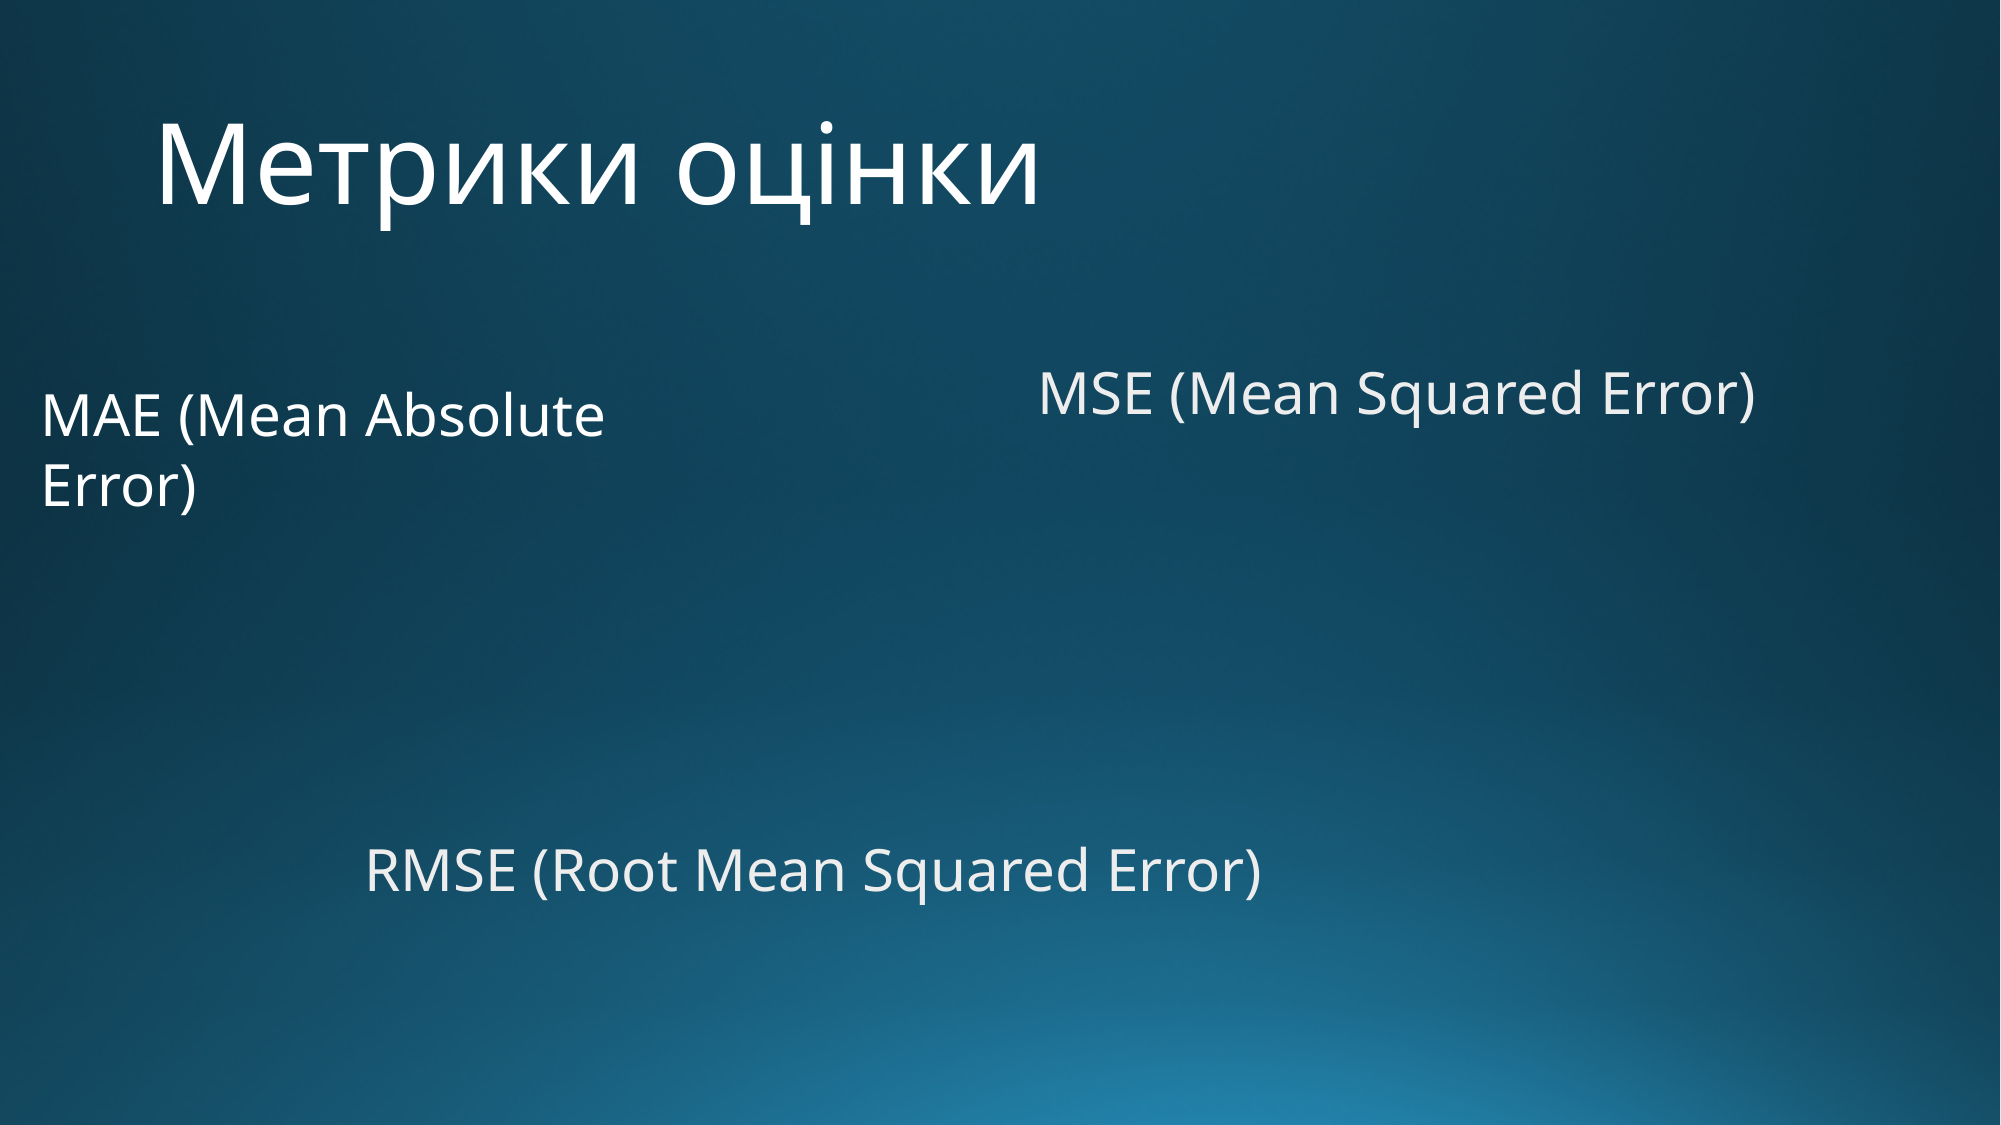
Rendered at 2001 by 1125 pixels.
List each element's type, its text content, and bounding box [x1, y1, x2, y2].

title Метрики оцінки [137, 59, 1863, 278]
picture [0, 0, 2001, 1125]
